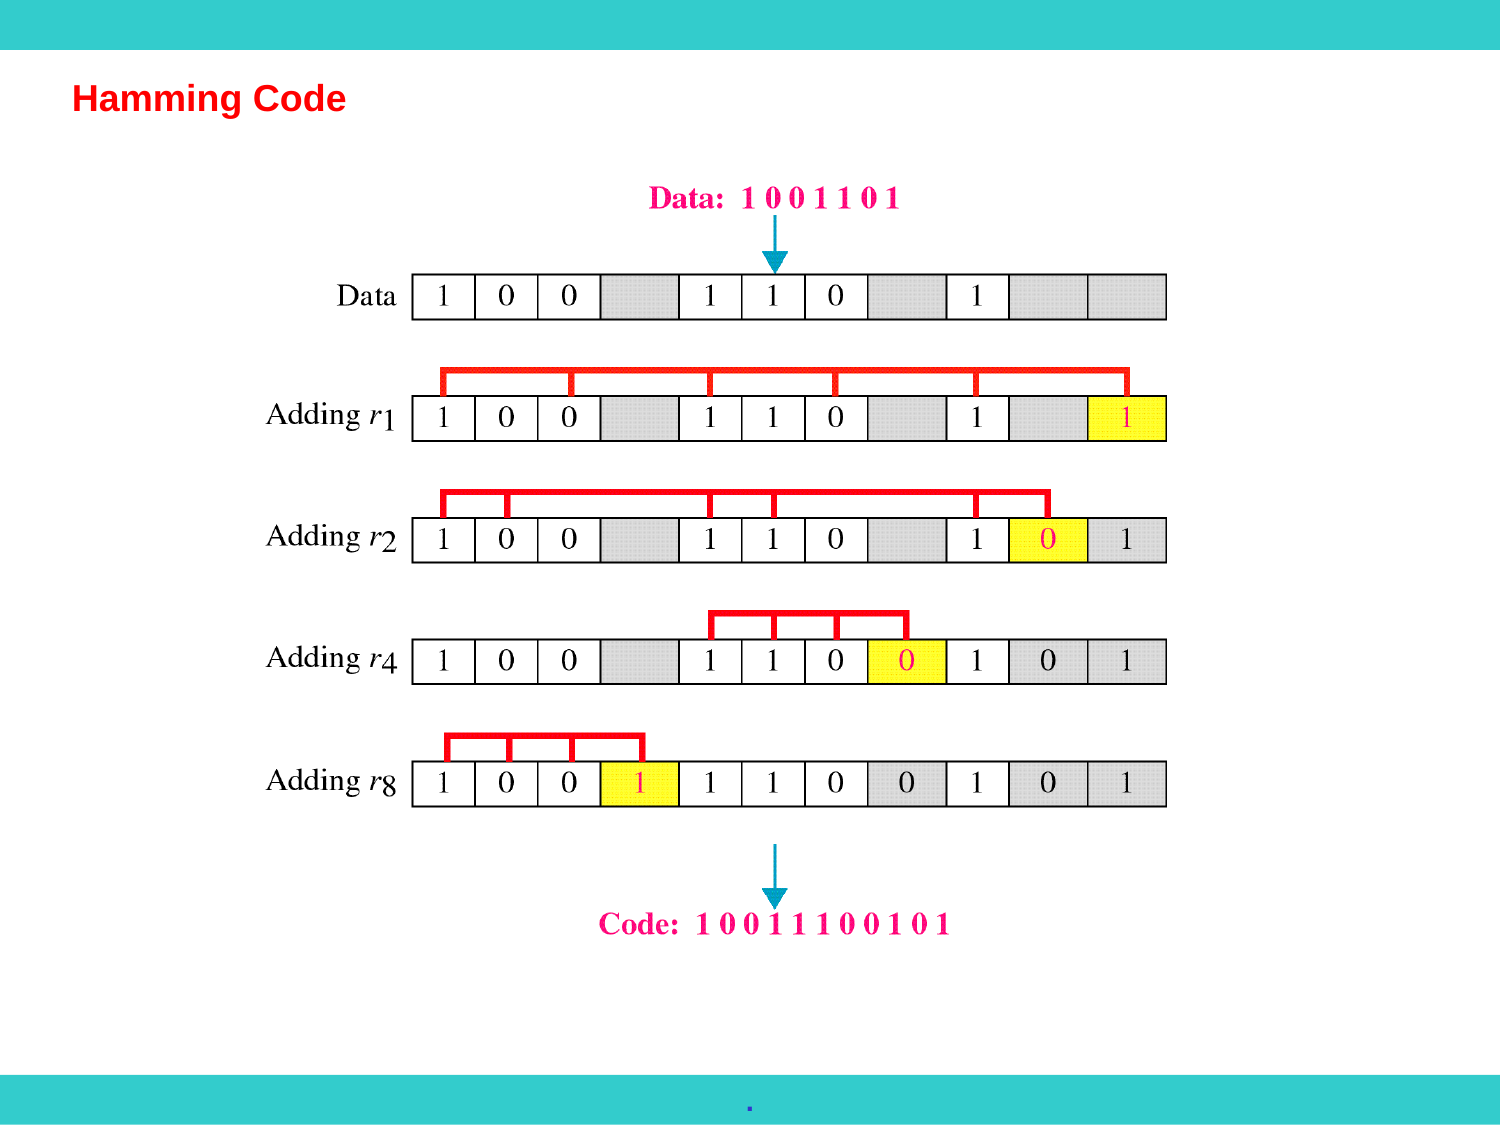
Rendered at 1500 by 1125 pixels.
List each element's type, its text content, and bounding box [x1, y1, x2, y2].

text_box [0, 0, 1500, 50]
text_box . [0, 1074, 1500, 1125]
picture [264, 177, 1168, 942]
text_box Hamming Code [57, 66, 1443, 127]
